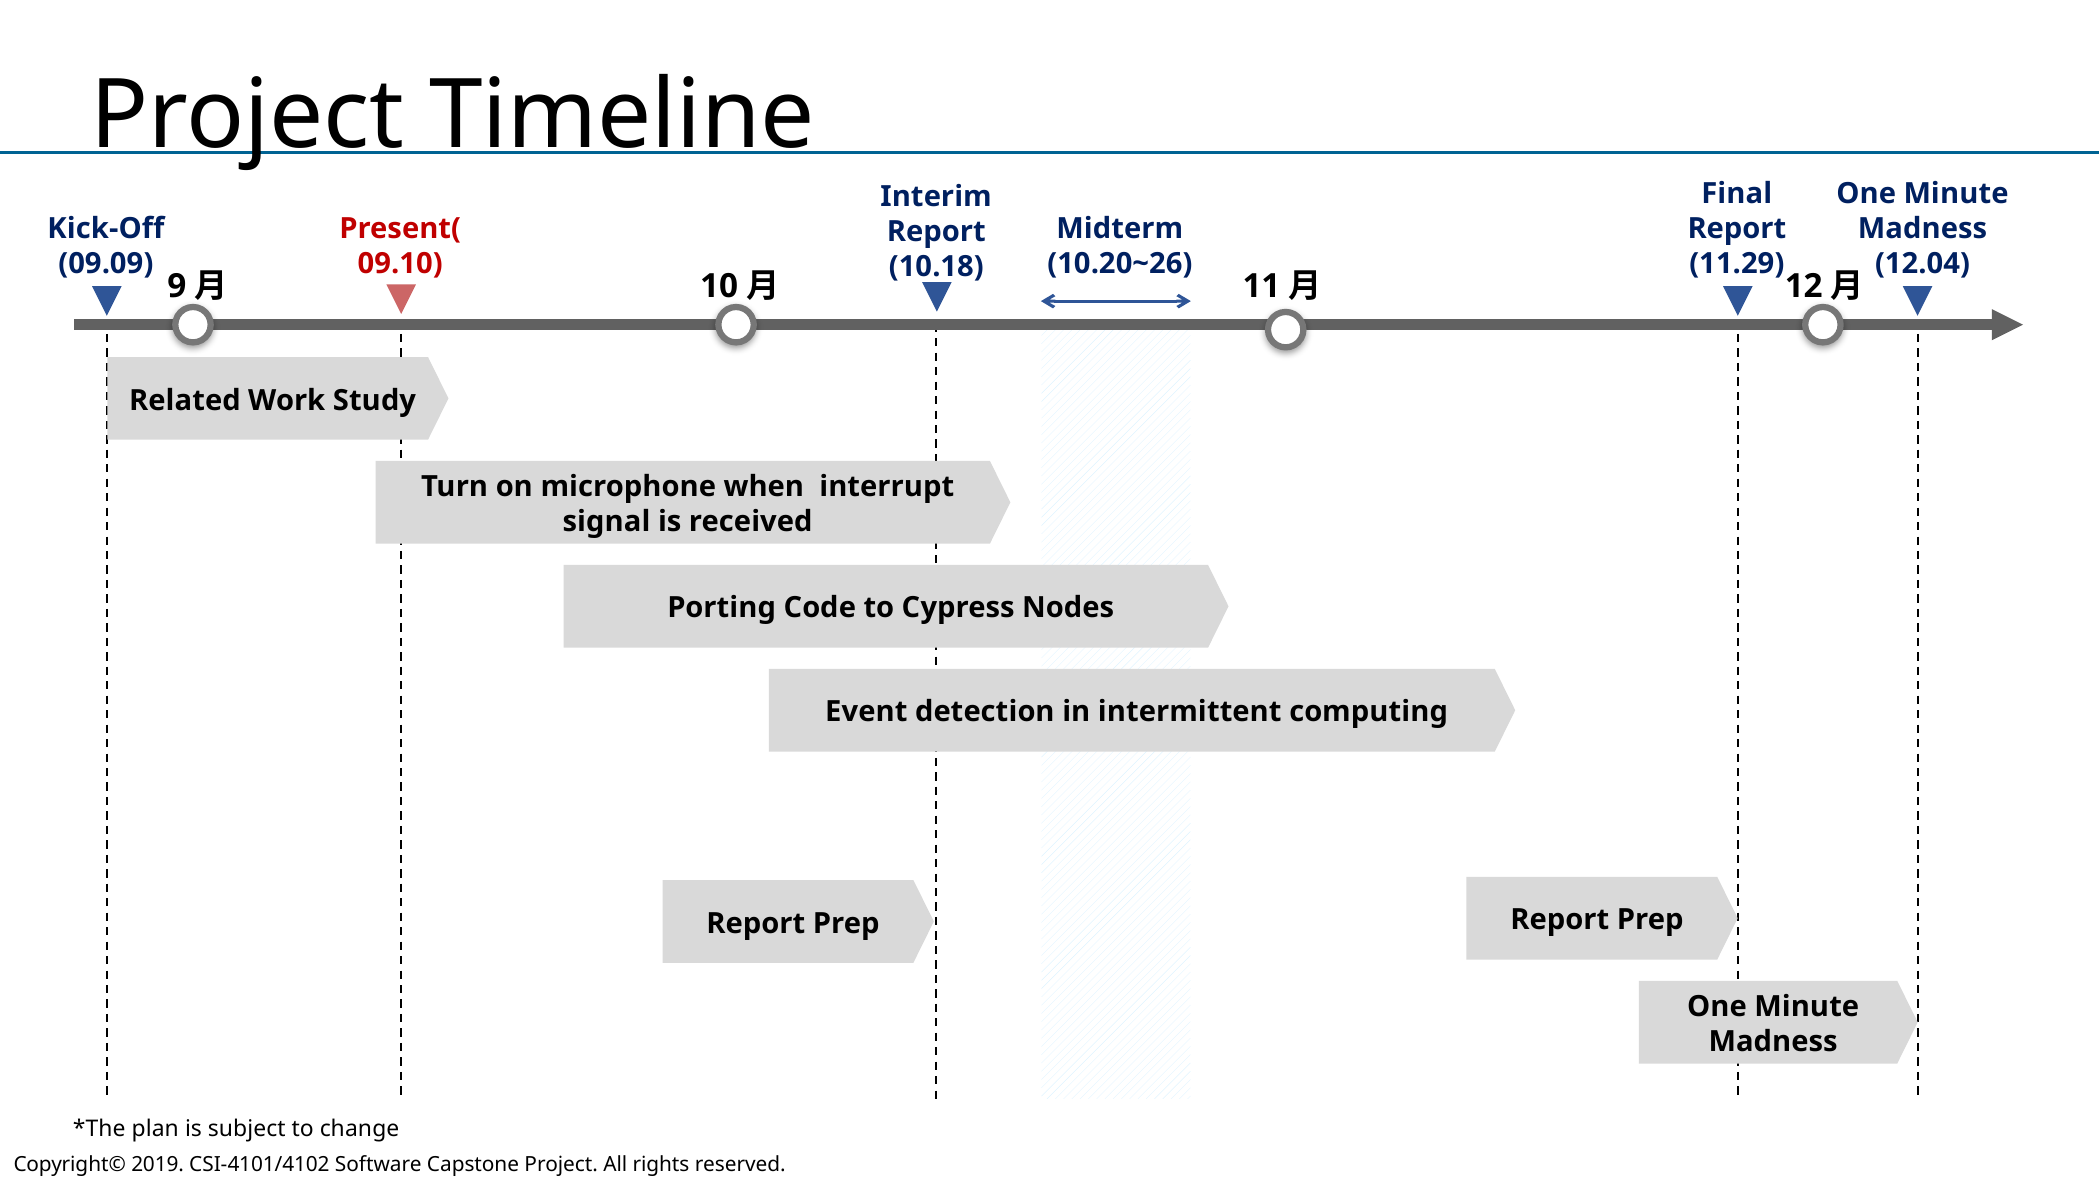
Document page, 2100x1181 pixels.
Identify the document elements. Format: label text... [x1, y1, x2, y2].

title Project Timeline [0, 2, 1811, 231]
text_box [1271, 311, 1300, 319]
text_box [106, 319, 1918, 324]
text_box One Minute Madness (12.04) [1822, 168, 2023, 285]
text_box Midterm (10.20~26) [1011, 231, 1229, 286]
text_box Interim Report (10.18) [862, 171, 1011, 289]
text_box *The plan is subject to change [72, 1113, 1215, 1141]
text_box 9月 [161, 258, 234, 311]
text_box [924, 289, 950, 315]
text_box [386, 286, 417, 317]
text_box Kick-Off (09.09) [32, 203, 180, 286]
text_box [176, 311, 210, 319]
text_box [719, 311, 753, 319]
text_box 12月 [1778, 258, 1871, 311]
text_box Final Report (11.29) [1662, 168, 1811, 285]
text_box Present(09.10) [326, 203, 475, 286]
text_box 10月 [694, 258, 786, 311]
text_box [106, 325, 1918, 1104]
text_box [90, 286, 123, 319]
text_box [1806, 311, 1840, 319]
text_box [1721, 285, 1755, 319]
text_box [1901, 285, 1934, 319]
text_box 11月 [1236, 258, 1328, 311]
